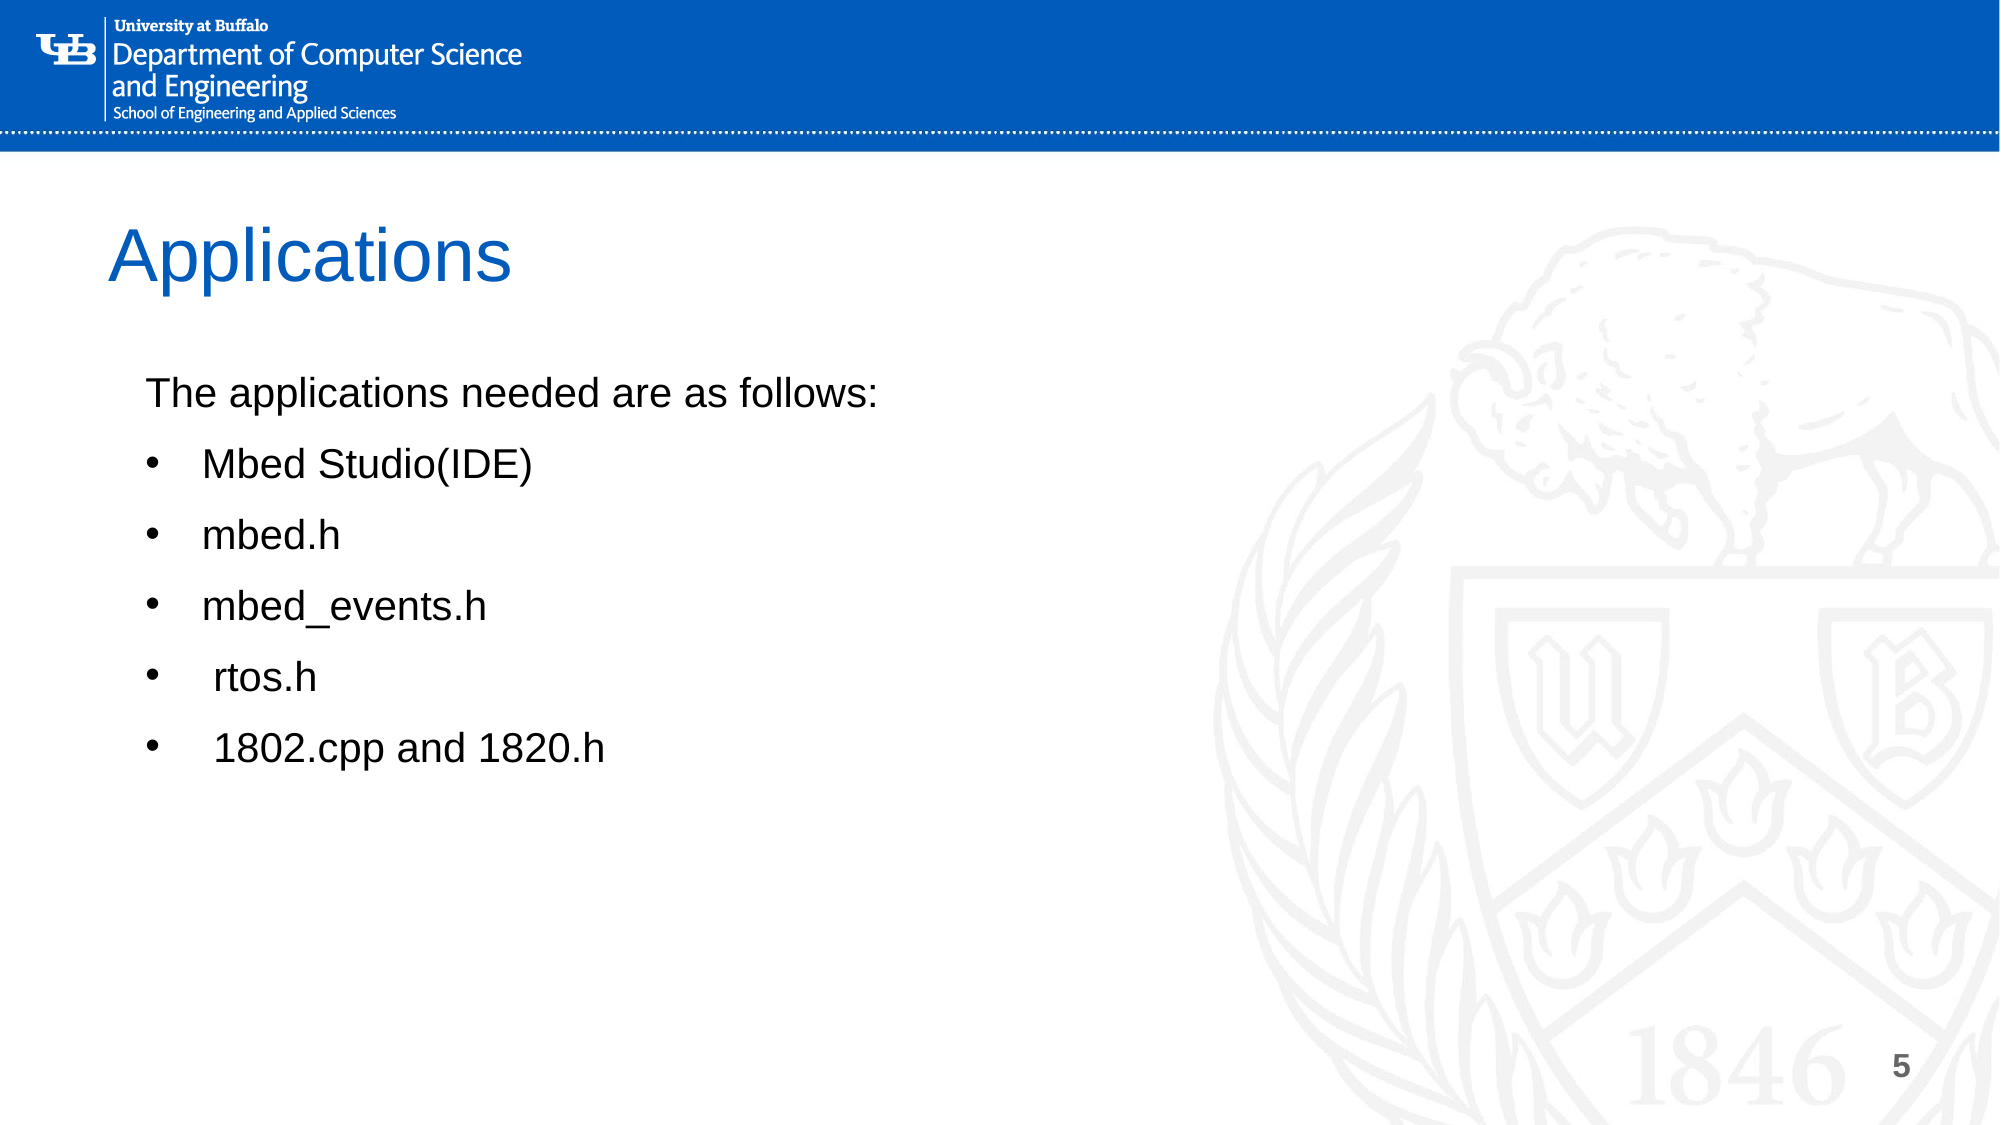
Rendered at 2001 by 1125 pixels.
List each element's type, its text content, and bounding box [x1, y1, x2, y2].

picture [0, 0, 2000, 1125]
list The applications needed are as follows: Mbed Studio(IDE) mbed.h mbed_events.h rtos.h 1802.cpp and 1820.h [93, 358, 1925, 990]
title Applications [93, 216, 1819, 335]
